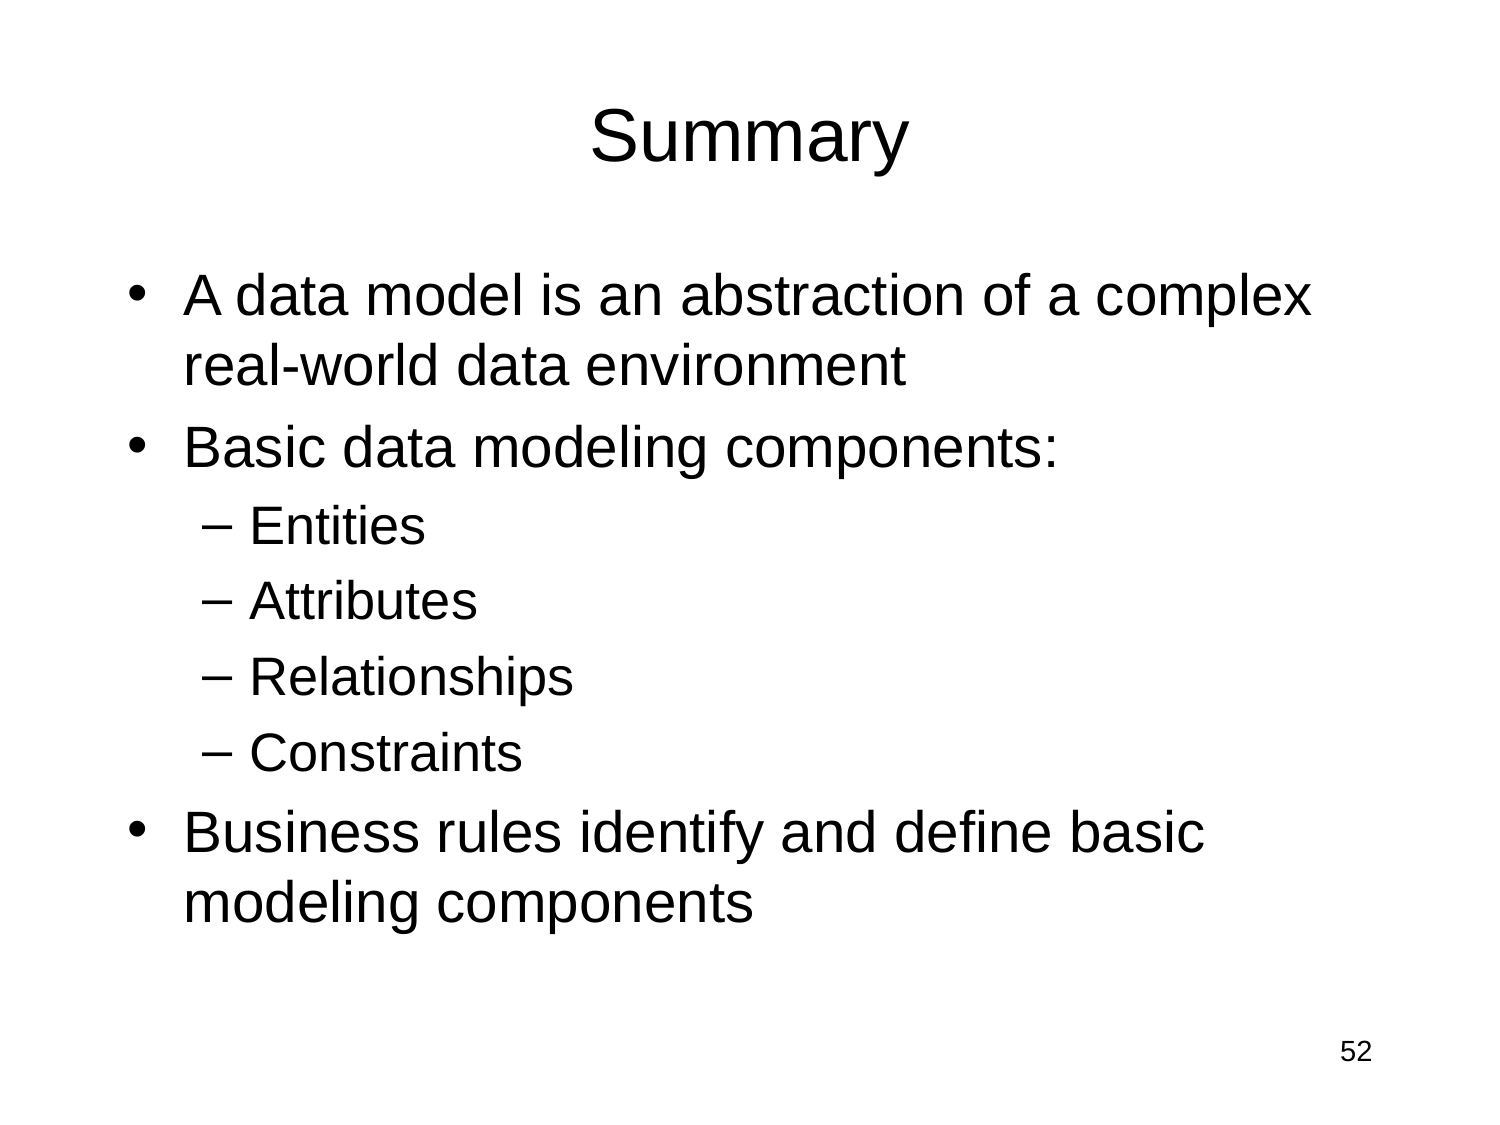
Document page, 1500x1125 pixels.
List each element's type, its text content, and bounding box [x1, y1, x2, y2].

list A data model is an abstraction of a complex real-world data environment Basic data modeling components: Entities Attributes Relationships Constraints Business rules identify and define basic modeling components [112, 249, 1388, 925]
title Summary [112, 37, 1388, 225]
